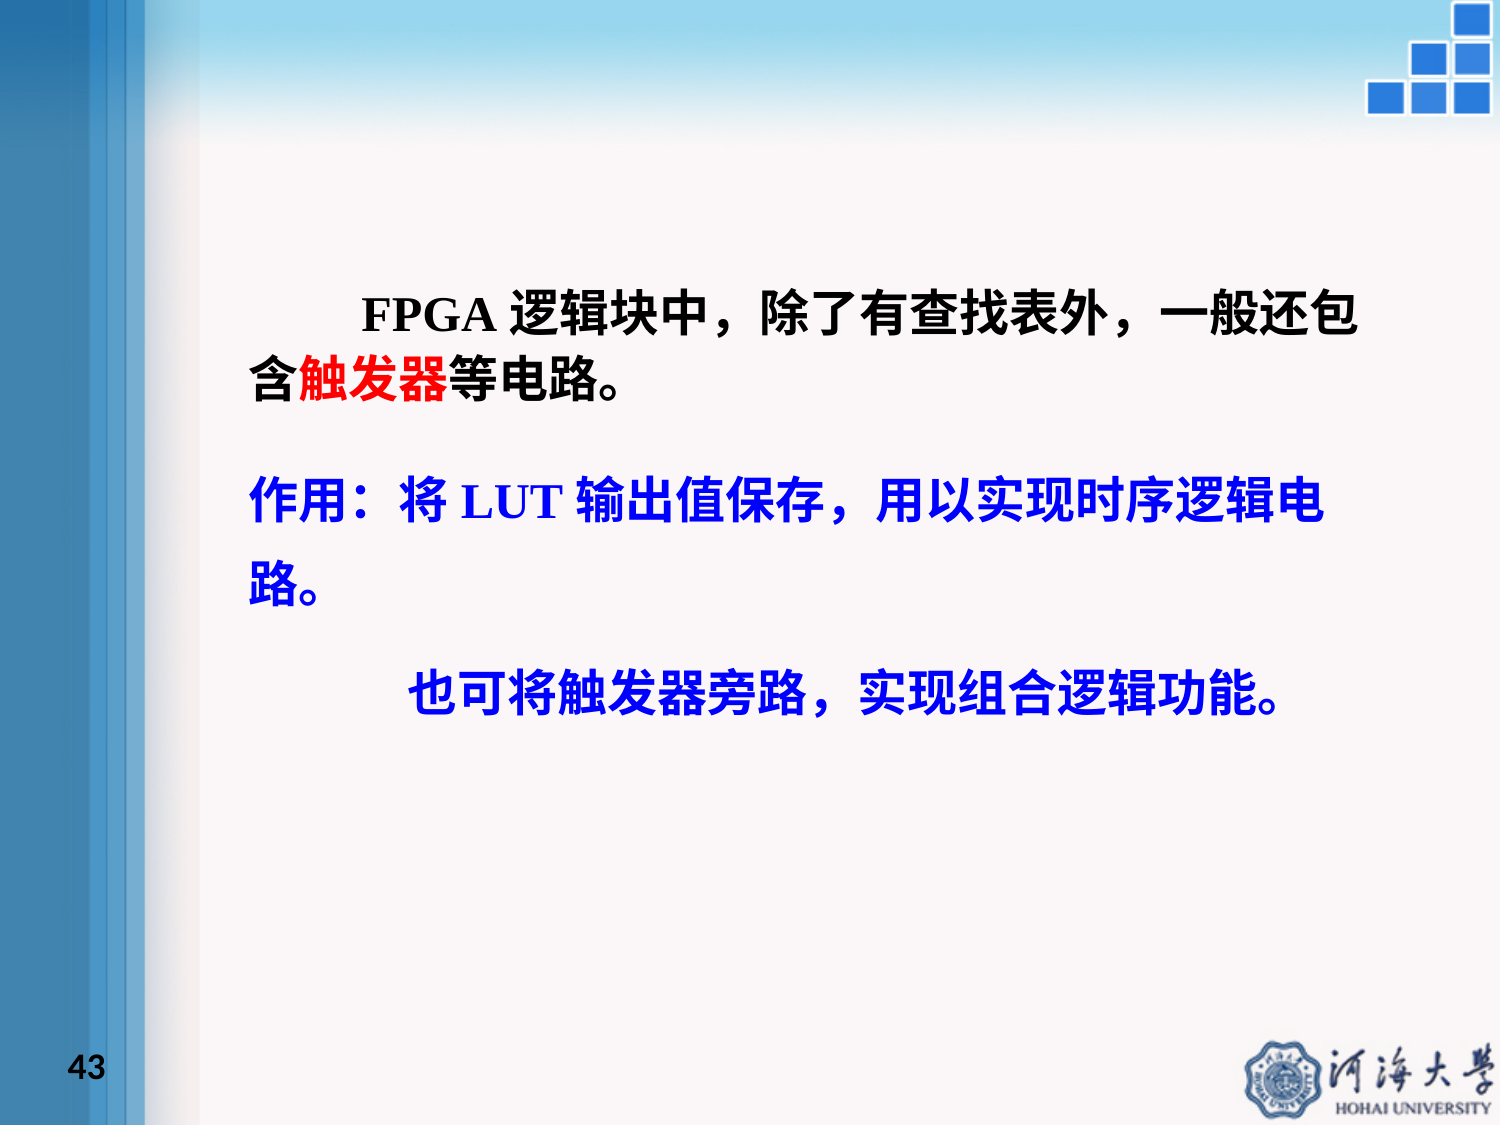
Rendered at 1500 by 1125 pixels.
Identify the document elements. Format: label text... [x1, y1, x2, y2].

picture [0, 0, 1500, 1125]
text_box FPGA逻辑块中，除了有查找表外，一般还包含触发器等电路。 作用：将LUT输出值保存，用以实现时序逻辑电路。 也可将触发器旁路，实现组合逻辑功能。 [234, 267, 1400, 729]
text_box 43 [53, 1035, 148, 1103]
